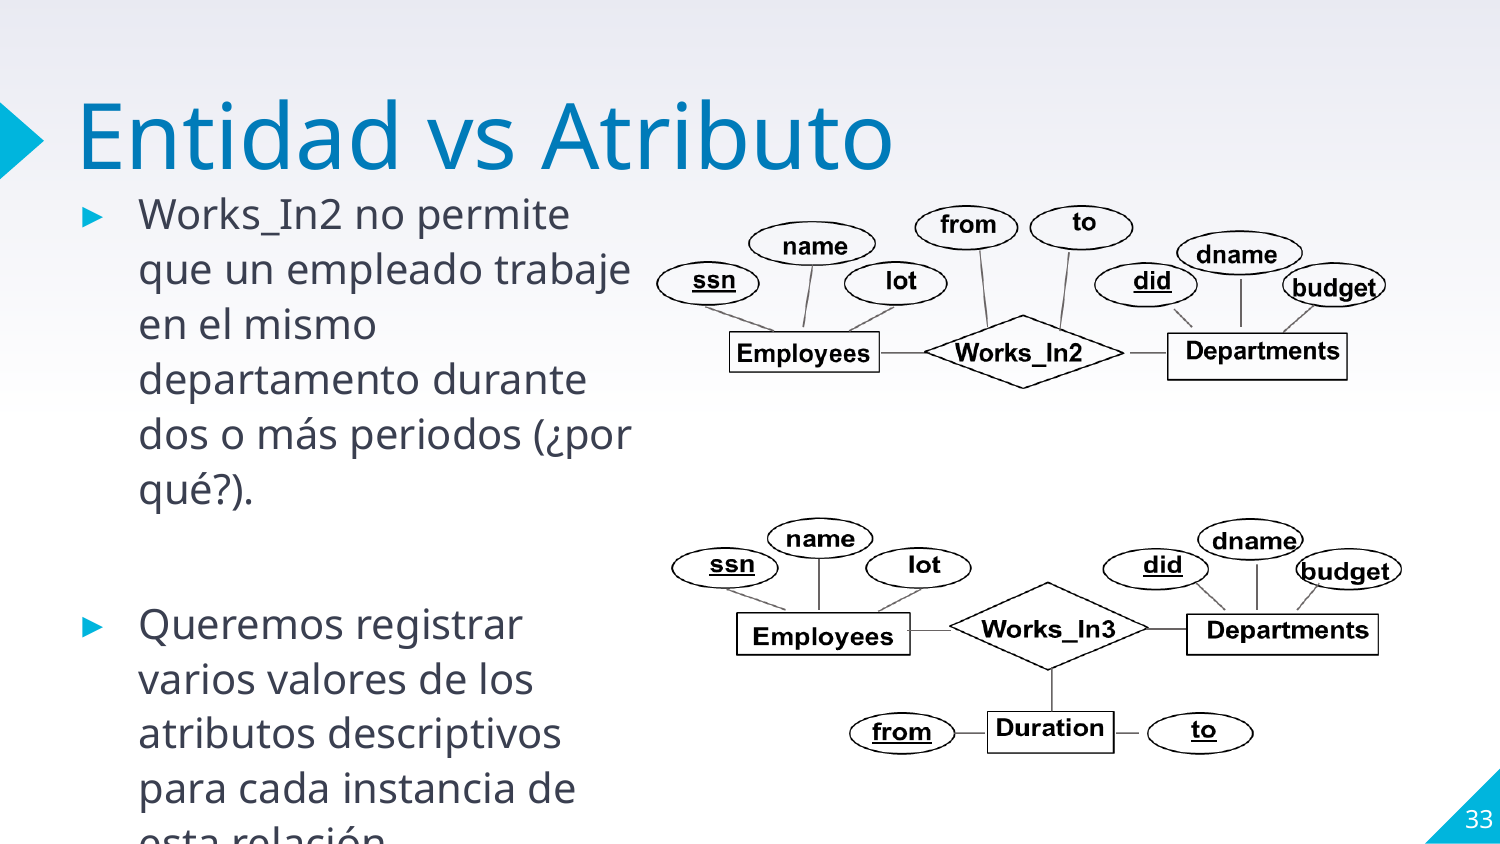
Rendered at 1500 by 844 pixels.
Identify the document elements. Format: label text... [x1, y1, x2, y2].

picture [671, 515, 1406, 761]
text_box Works_In2 no permite que un empleado trabaje en el mismo departamento durante dos o más periodos (¿por qué?). Queremos registrar varios valores de los atributos descriptivos para cada instancia de esta relación. [63, 182, 644, 714]
title Entidad vs Atributo [75, 99, 1362, 277]
picture [656, 197, 1392, 389]
slide_number 33 [1418, 760, 1494, 838]
